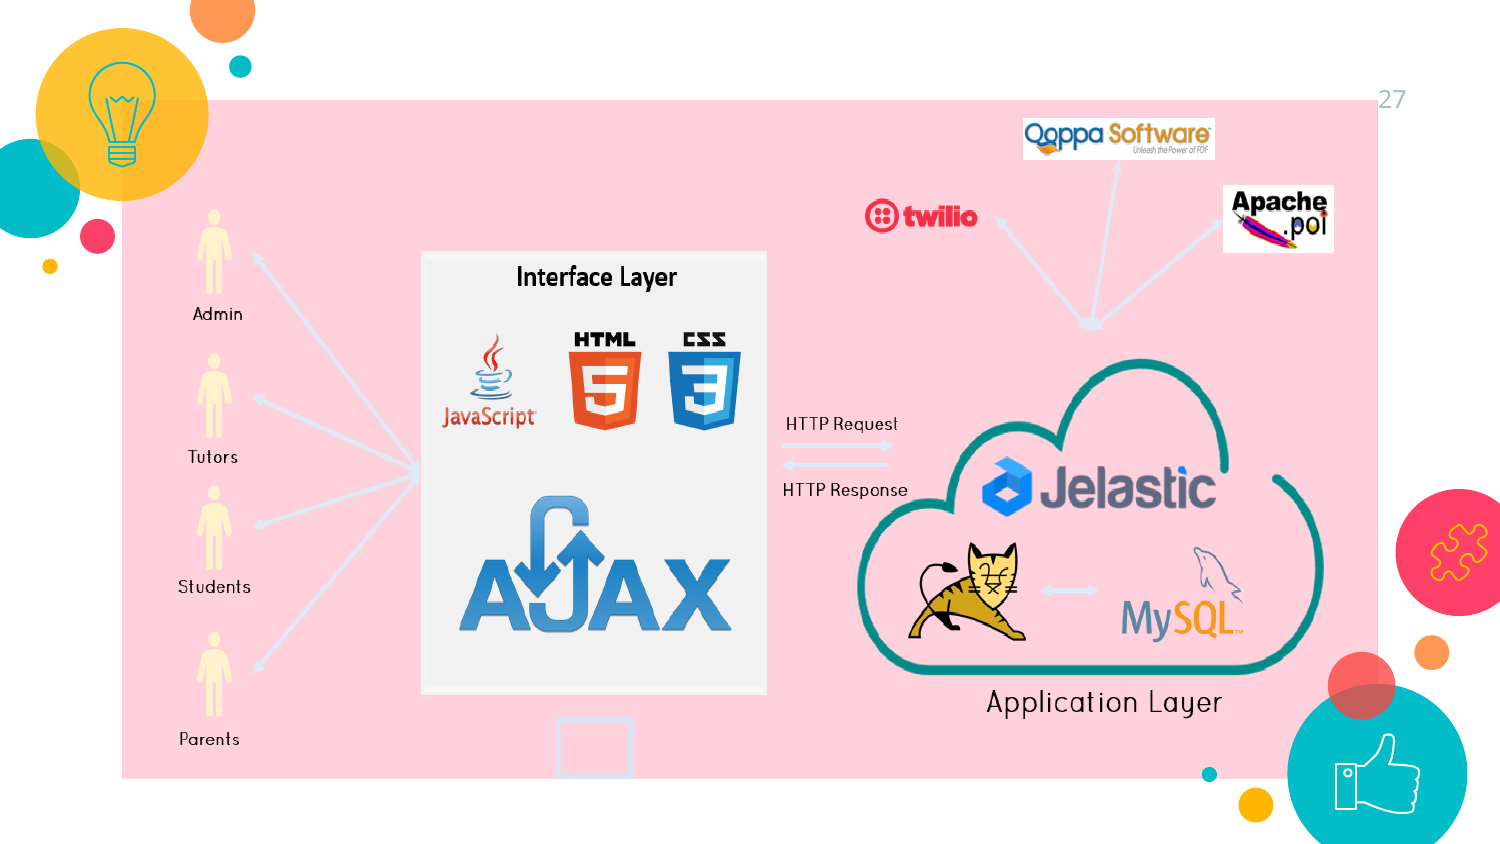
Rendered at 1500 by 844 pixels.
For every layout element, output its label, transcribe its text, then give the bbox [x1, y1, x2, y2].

slide_number 27 [1331, 68, 1422, 134]
picture [122, 100, 1378, 778]
